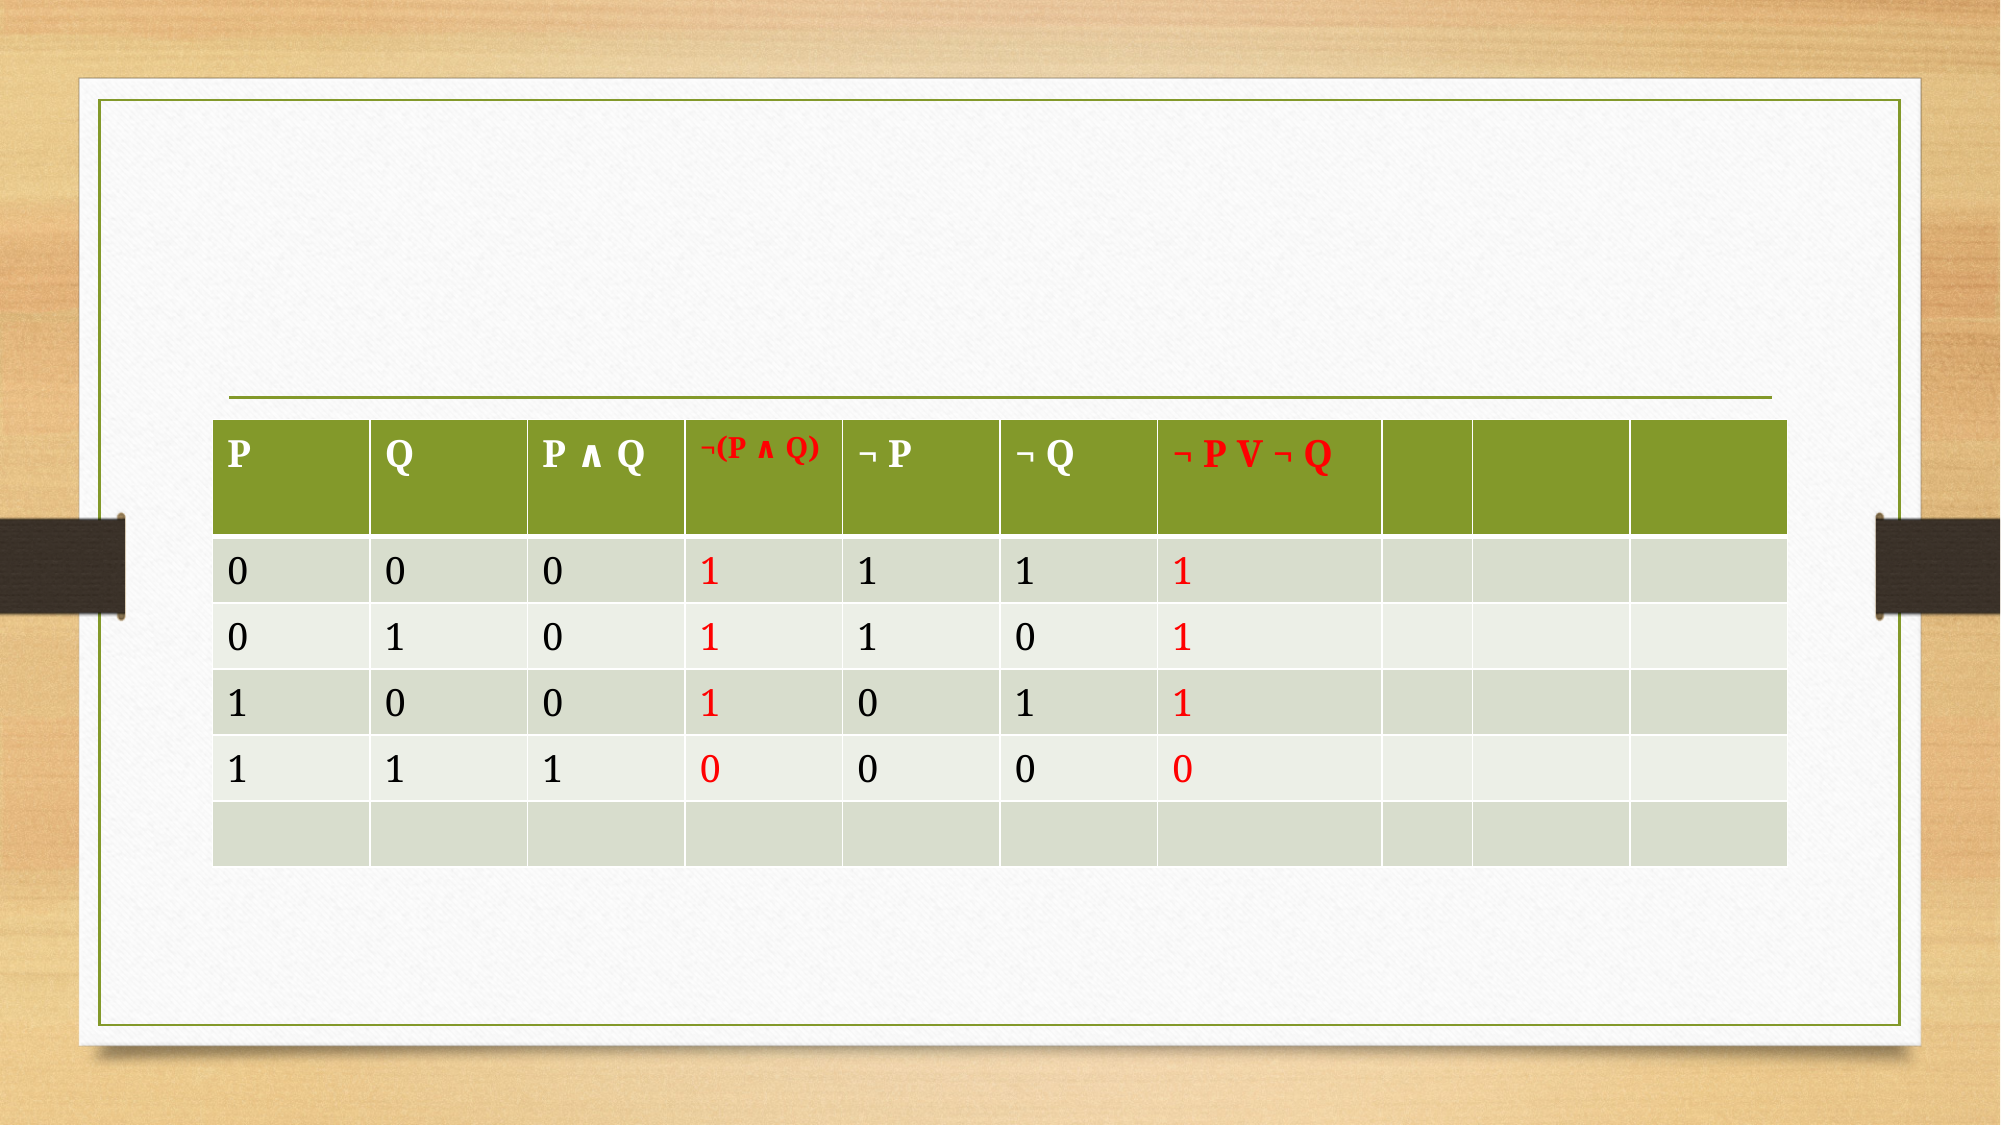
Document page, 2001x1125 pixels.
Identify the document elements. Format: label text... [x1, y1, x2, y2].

table_cell [213, 802, 369, 866]
table_cell 1 [371, 604, 527, 668]
table_cell 1 [1001, 539, 1157, 602]
table_cell 1 [1158, 670, 1381, 734]
table_cell [1001, 802, 1157, 866]
table_cell 0 [1001, 736, 1157, 800]
table_cell 1 [686, 604, 842, 668]
table_cell [1383, 736, 1472, 800]
table_cell [686, 802, 842, 866]
table_header [1473, 420, 1629, 534]
table_cell 0 [213, 604, 369, 668]
table_cell 1 [1001, 670, 1157, 734]
table_cell [371, 802, 527, 866]
table_cell 0 [213, 539, 369, 602]
table_cell [1383, 670, 1472, 734]
table_cell [1631, 539, 1787, 602]
table_cell 0 [1001, 604, 1157, 668]
table_cell [1383, 802, 1472, 866]
table_cell [1631, 802, 1787, 866]
table_cell 0 [528, 604, 684, 668]
table_header ¬ P V ¬ Q [1158, 420, 1381, 534]
table_header Q [371, 420, 527, 534]
table_cell [1473, 670, 1629, 734]
table_header P [213, 420, 369, 534]
table_cell [1631, 736, 1787, 800]
table_cell 0 [843, 736, 999, 800]
table_cell [1158, 802, 1381, 866]
table_header ¬ Q [1001, 420, 1157, 534]
table_cell 1 [686, 670, 842, 734]
table_cell 1 [213, 670, 369, 734]
table_cell 0 [371, 539, 527, 602]
table_cell [1631, 670, 1787, 734]
table_cell 1 [686, 539, 842, 602]
table_cell [528, 802, 684, 866]
table_cell 0 [1158, 736, 1381, 800]
table_cell 1 [371, 736, 527, 800]
table_header [1631, 420, 1787, 534]
table_cell 1 [213, 736, 369, 800]
table_cell [1473, 802, 1629, 866]
table_cell [1473, 736, 1629, 800]
table_cell 1 [843, 604, 999, 668]
table_cell 1 [1158, 604, 1381, 668]
table_cell 0 [528, 539, 684, 602]
table_header ¬ P [843, 420, 999, 534]
table_cell [1473, 539, 1629, 602]
table_cell 0 [843, 670, 999, 734]
table_header P ∧ Q [528, 420, 684, 534]
table_cell 0 [371, 670, 527, 734]
table_cell 0 [686, 736, 842, 800]
table_header ¬(P ∧ Q) [686, 420, 842, 534]
table_cell [1473, 604, 1629, 668]
table_cell [843, 802, 999, 866]
table_cell 1 [843, 539, 999, 602]
table_header [1383, 420, 1472, 534]
table_cell [1383, 539, 1472, 602]
table_cell [1383, 604, 1472, 668]
table_cell [1631, 604, 1787, 668]
table_cell 0 [528, 670, 684, 734]
table_cell 1 [1158, 539, 1381, 602]
table_cell 1 [528, 736, 684, 800]
picture [0, 0, 2001, 1125]
